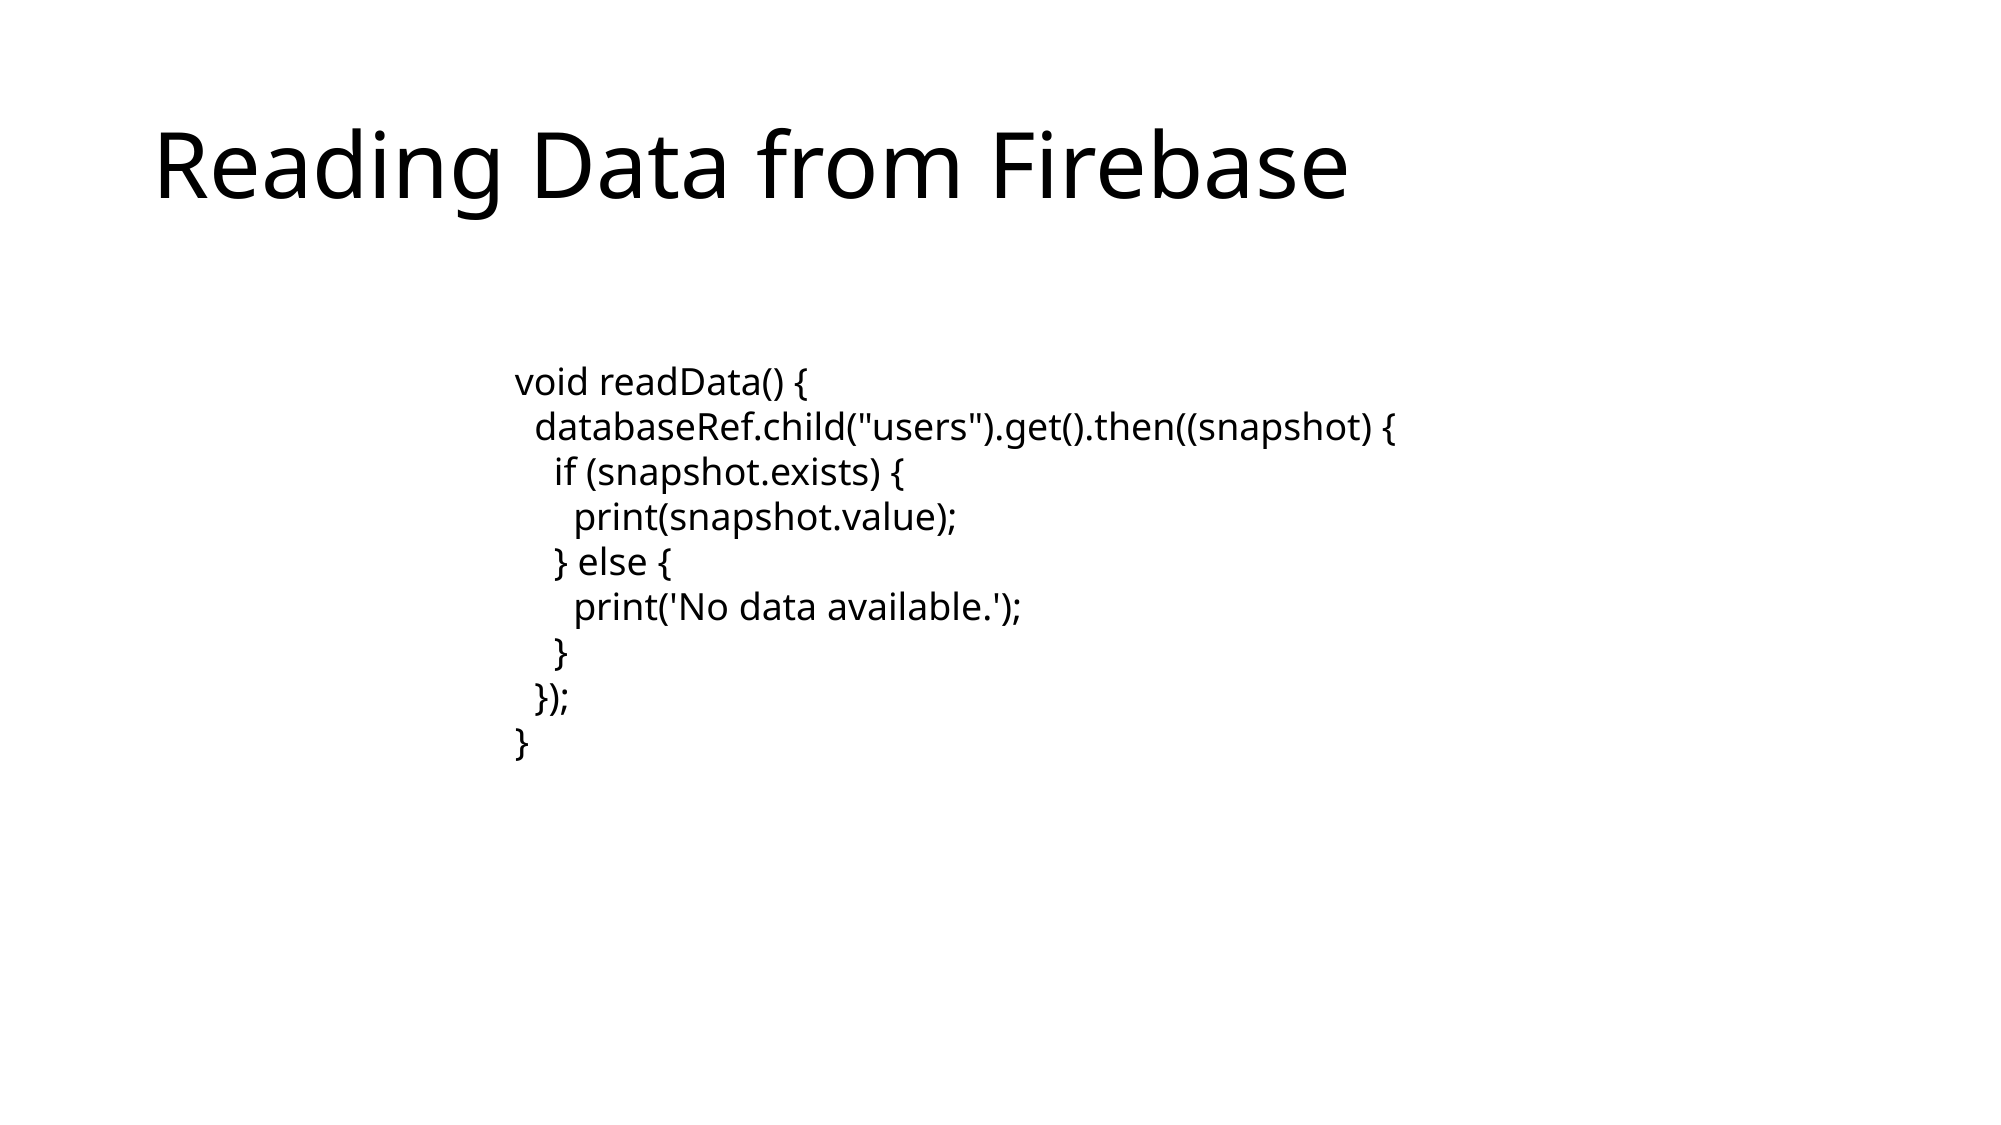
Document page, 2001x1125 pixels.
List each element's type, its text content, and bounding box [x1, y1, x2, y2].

title Reading Data from Firebase [137, 59, 1863, 278]
text_box void readData() { databaseRef.child("users").get().then((snapshot) { if (snapshot.exists) { print(snapshot.value); } else { print('No data available.'); } }); } [500, 350, 1500, 771]
